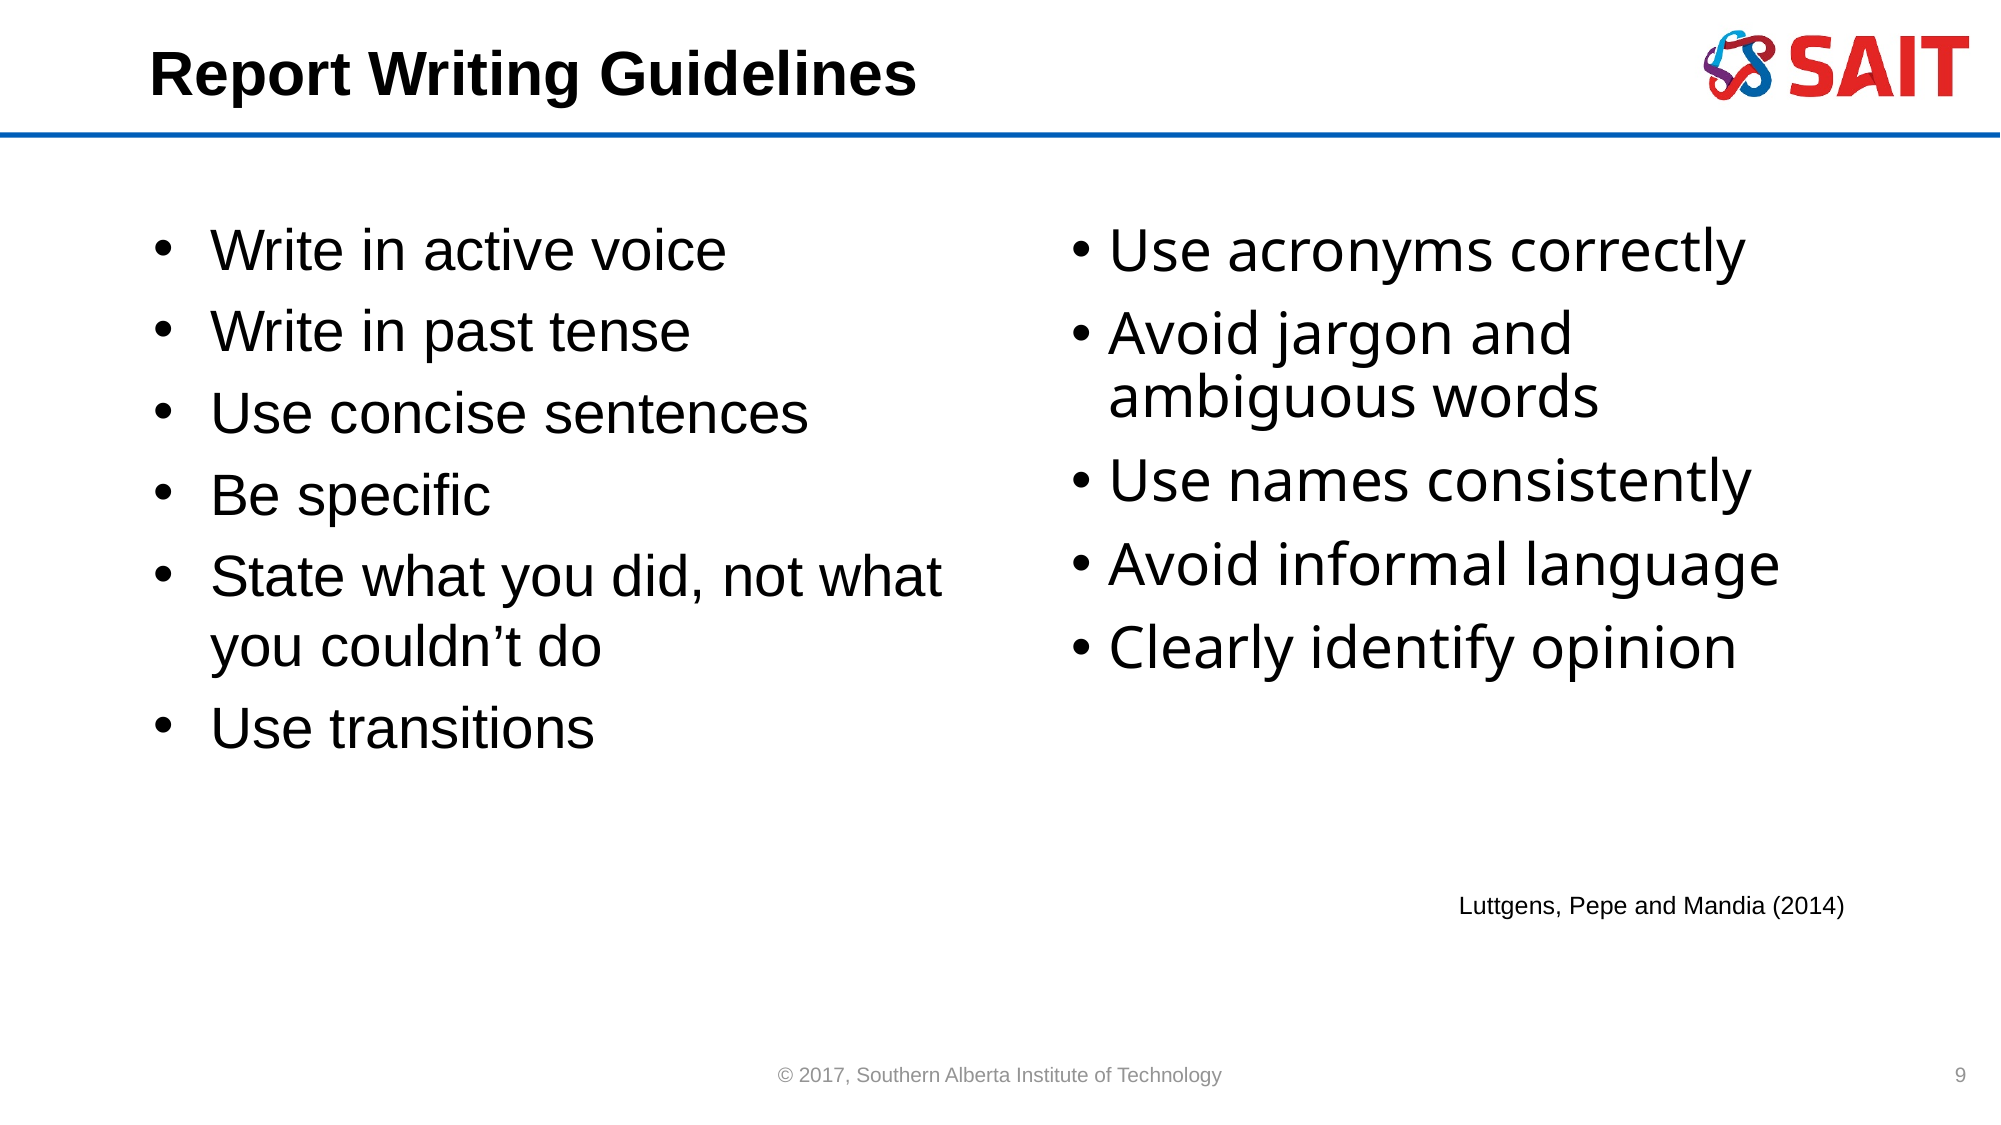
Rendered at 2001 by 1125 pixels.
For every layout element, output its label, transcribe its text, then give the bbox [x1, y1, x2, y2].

list Write in active voice Write in past tense Use concise sentences Be specific State what you did, not what you couldn’t do Use transitions [138, 204, 1057, 1020]
text_box Use acronyms correctly Avoid jargon and ambiguous words Use names consistently Avoid informal language Clearly identify opinion [1056, 213, 1863, 928]
title Report Writing Guidelines [135, 25, 1600, 129]
picture [1672, 0, 2000, 130]
text_box Luttgens, Pepe and Mandia (2014) [1444, 881, 1868, 927]
